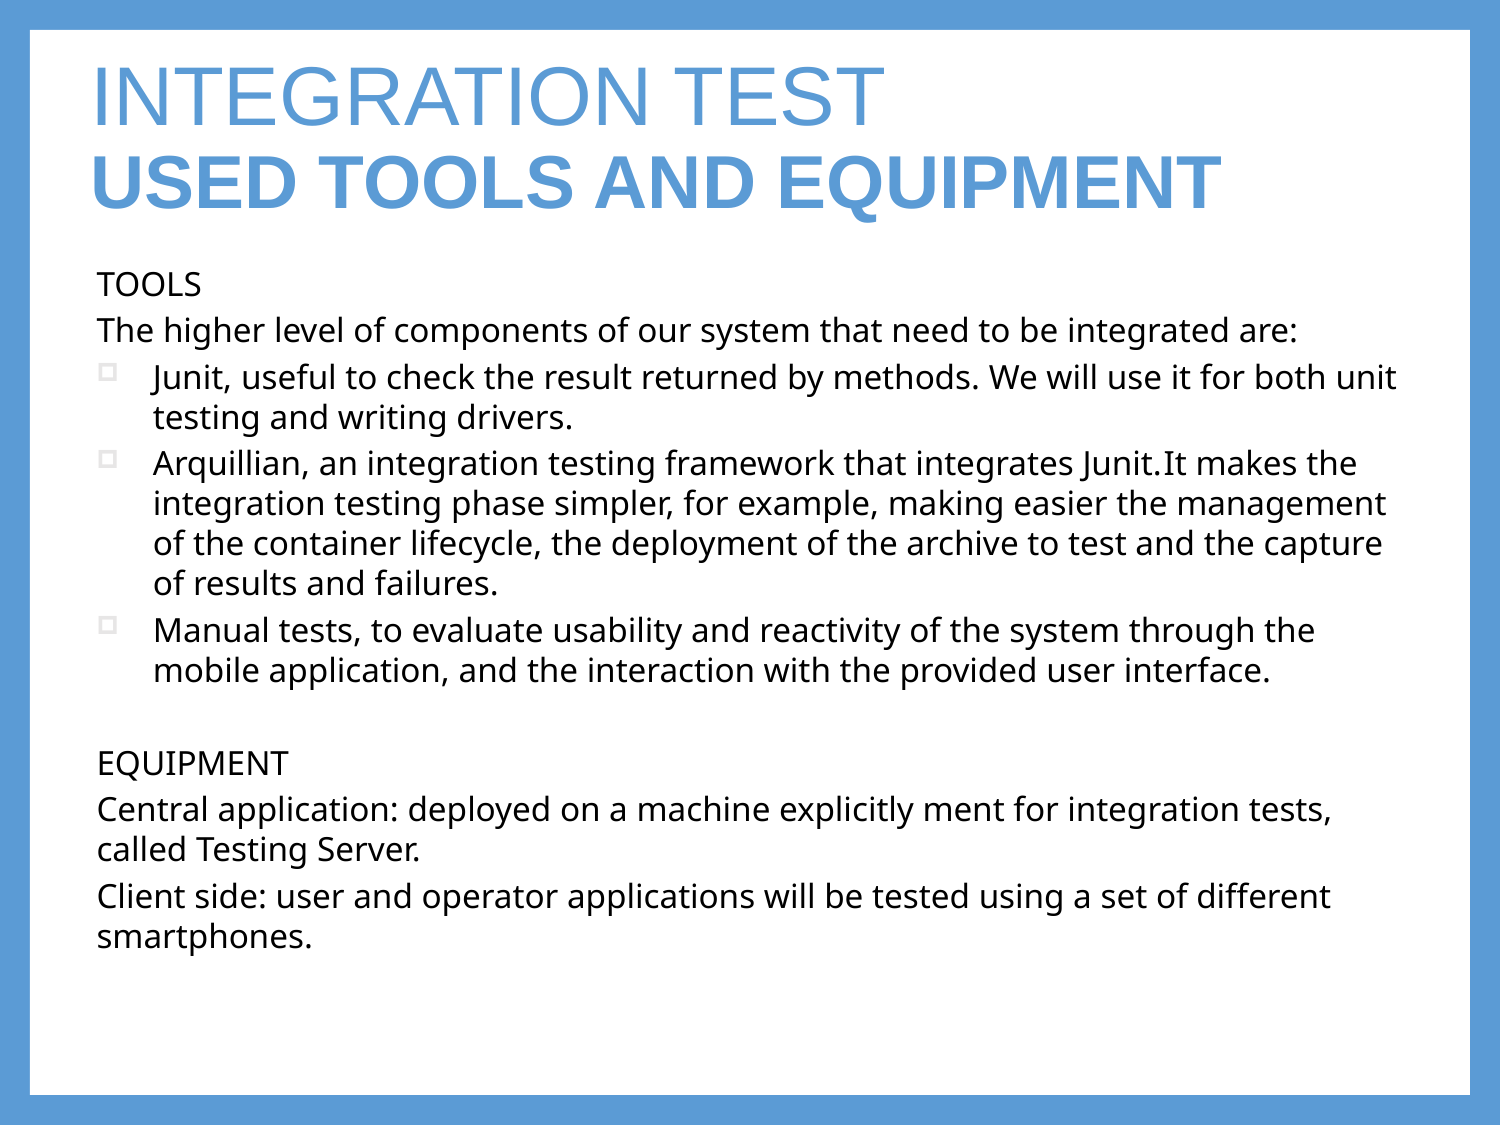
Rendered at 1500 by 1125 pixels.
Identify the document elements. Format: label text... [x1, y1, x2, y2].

text_box TOOLS The higher level of components of our system that need to be integrated are: Junit, useful to check the result returned by methods. We will use it for both unit testing and writing drivers. Arquillian, an integration testing framework that integrates Junit.It makes the integration testing phase simpler, for example, making easier the management of the container lifecycle, the deployment of the archive to test and the capture of results and failures. Manual tests, to evaluate usability and reactivity of the system through the mobile application, and the interaction with the provided user interface. EQUIPMENT Central application: deployed on a machine explicitly ment for integration tests, called Testing Server. Client side: user and operator applications will be tested using a set of different smartphones. [81, 255, 1419, 999]
title INTEGRATION TEST USED TOOLS AND EQUIPMENT [75, 45, 1425, 233]
